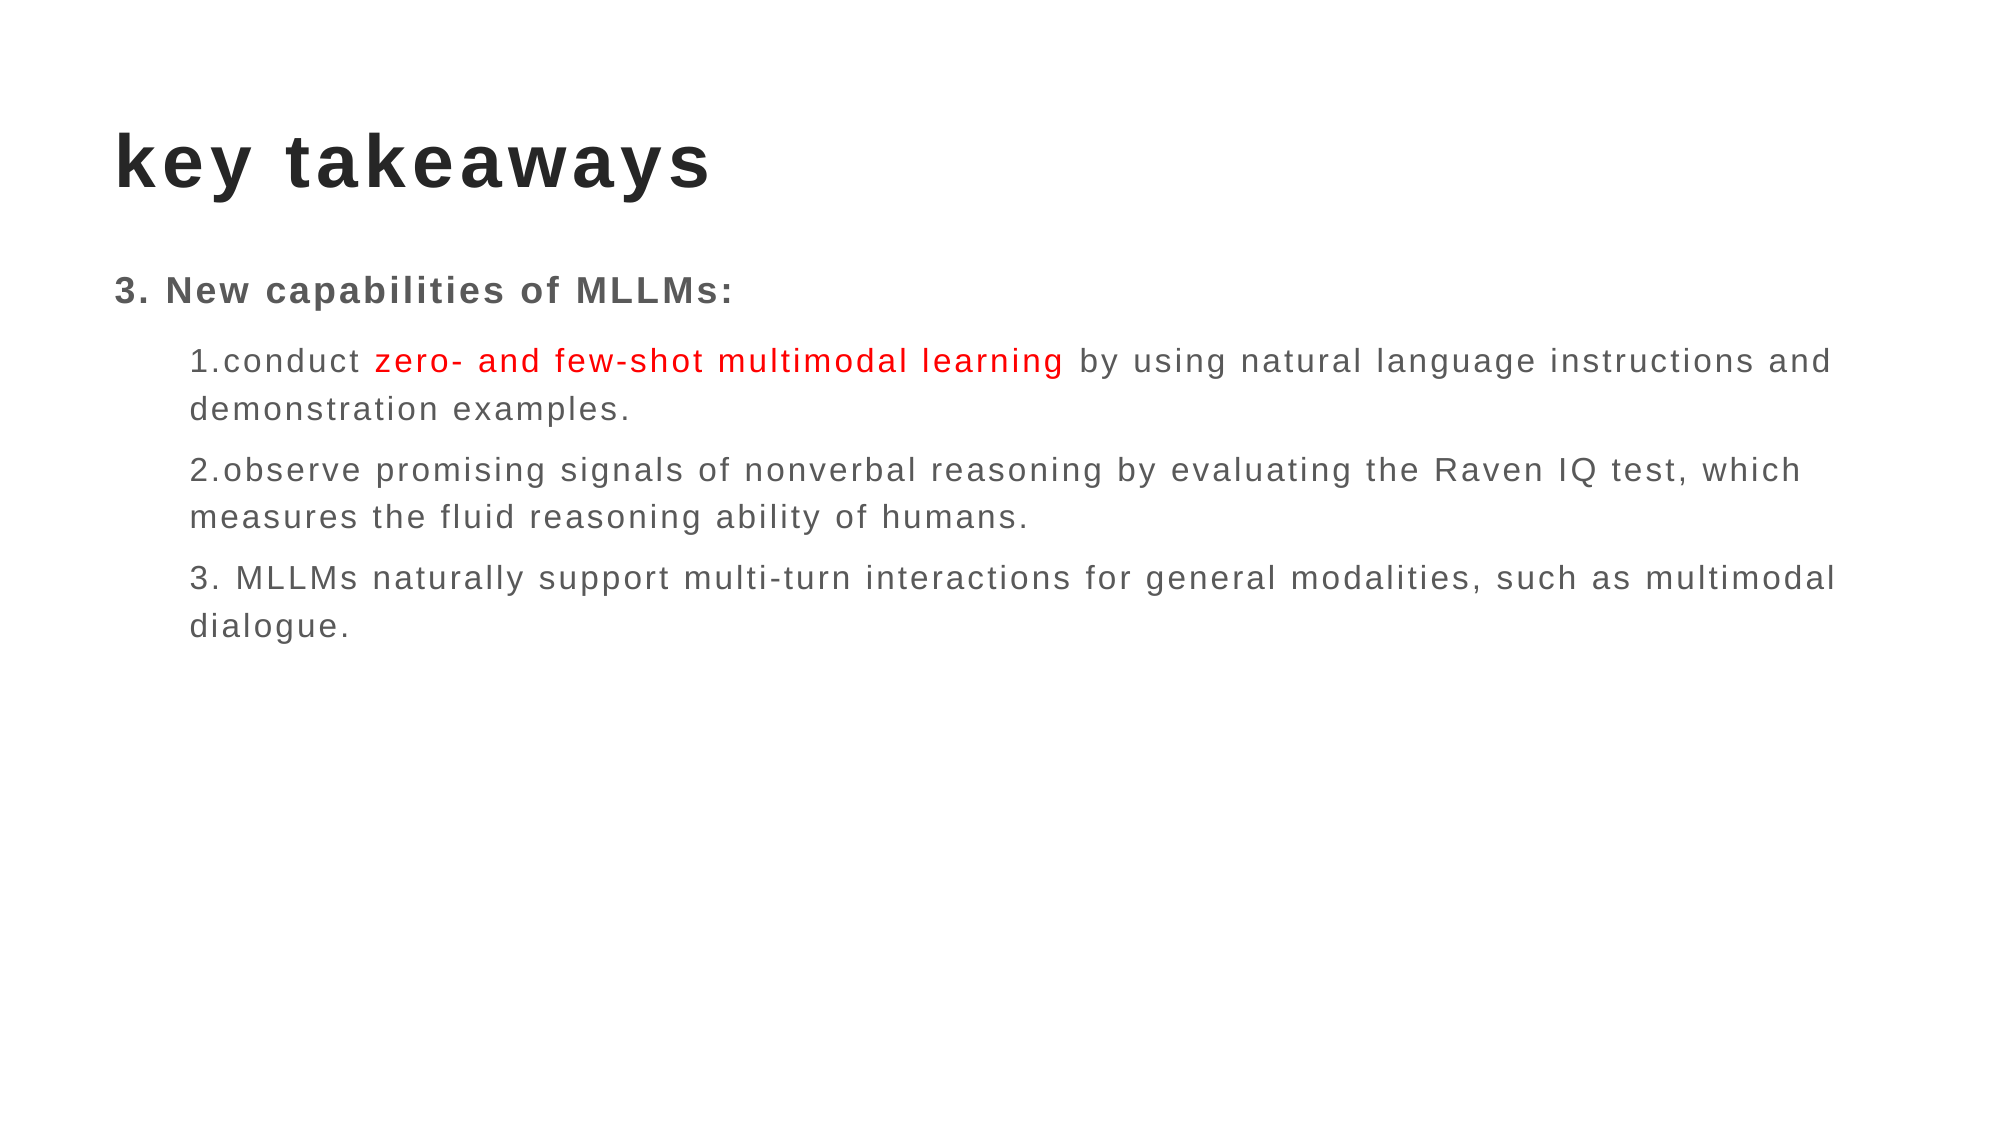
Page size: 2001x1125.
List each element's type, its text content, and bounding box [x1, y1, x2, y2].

title key takeaways [99, 99, 1900, 216]
list 3. New capabilities of MLLMs: 1.conduct zero- and few-shot multimodal learning by using natural language instructions and demonstration examples. 2.observe promising signals of nonverbal reasoning by evaluating the Raven IQ test, which measures the fluid reasoning ability of humans. 3. MLLMs naturally support multi-turn interactions for general modalities, such as multimodal dialogue. [99, 244, 1900, 1026]
